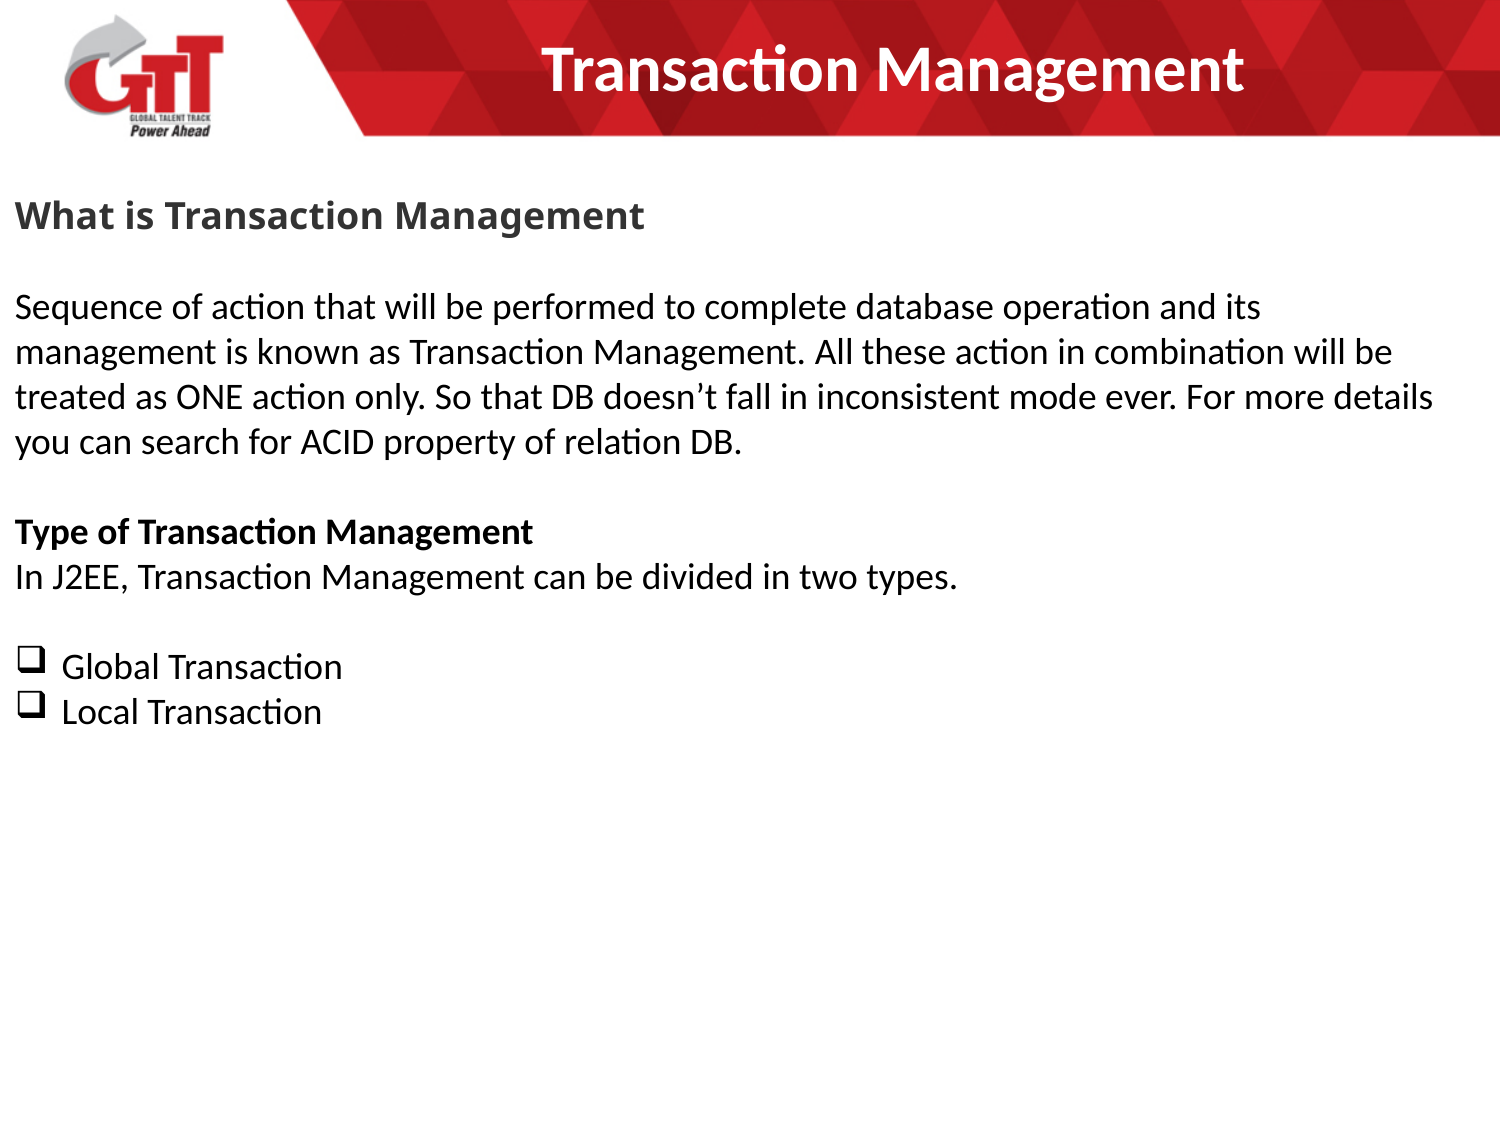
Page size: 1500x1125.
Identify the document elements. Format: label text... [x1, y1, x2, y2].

title Transaction Management [324, 12, 1463, 118]
text_box What is Transaction Management Sequence of action that will be performed to complete database operation and its management is known as Transaction Management. All these action in combination will be treated as ONE action only. So that DB doesn’t fall in inconsistent mode ever. For more details you can search for ACID property of relation DB. Type of Transaction Management In J2EE, Transaction Management can be divided in two types. Global Transaction Local Transaction [0, 184, 1483, 875]
picture [0, 0, 1500, 1125]
